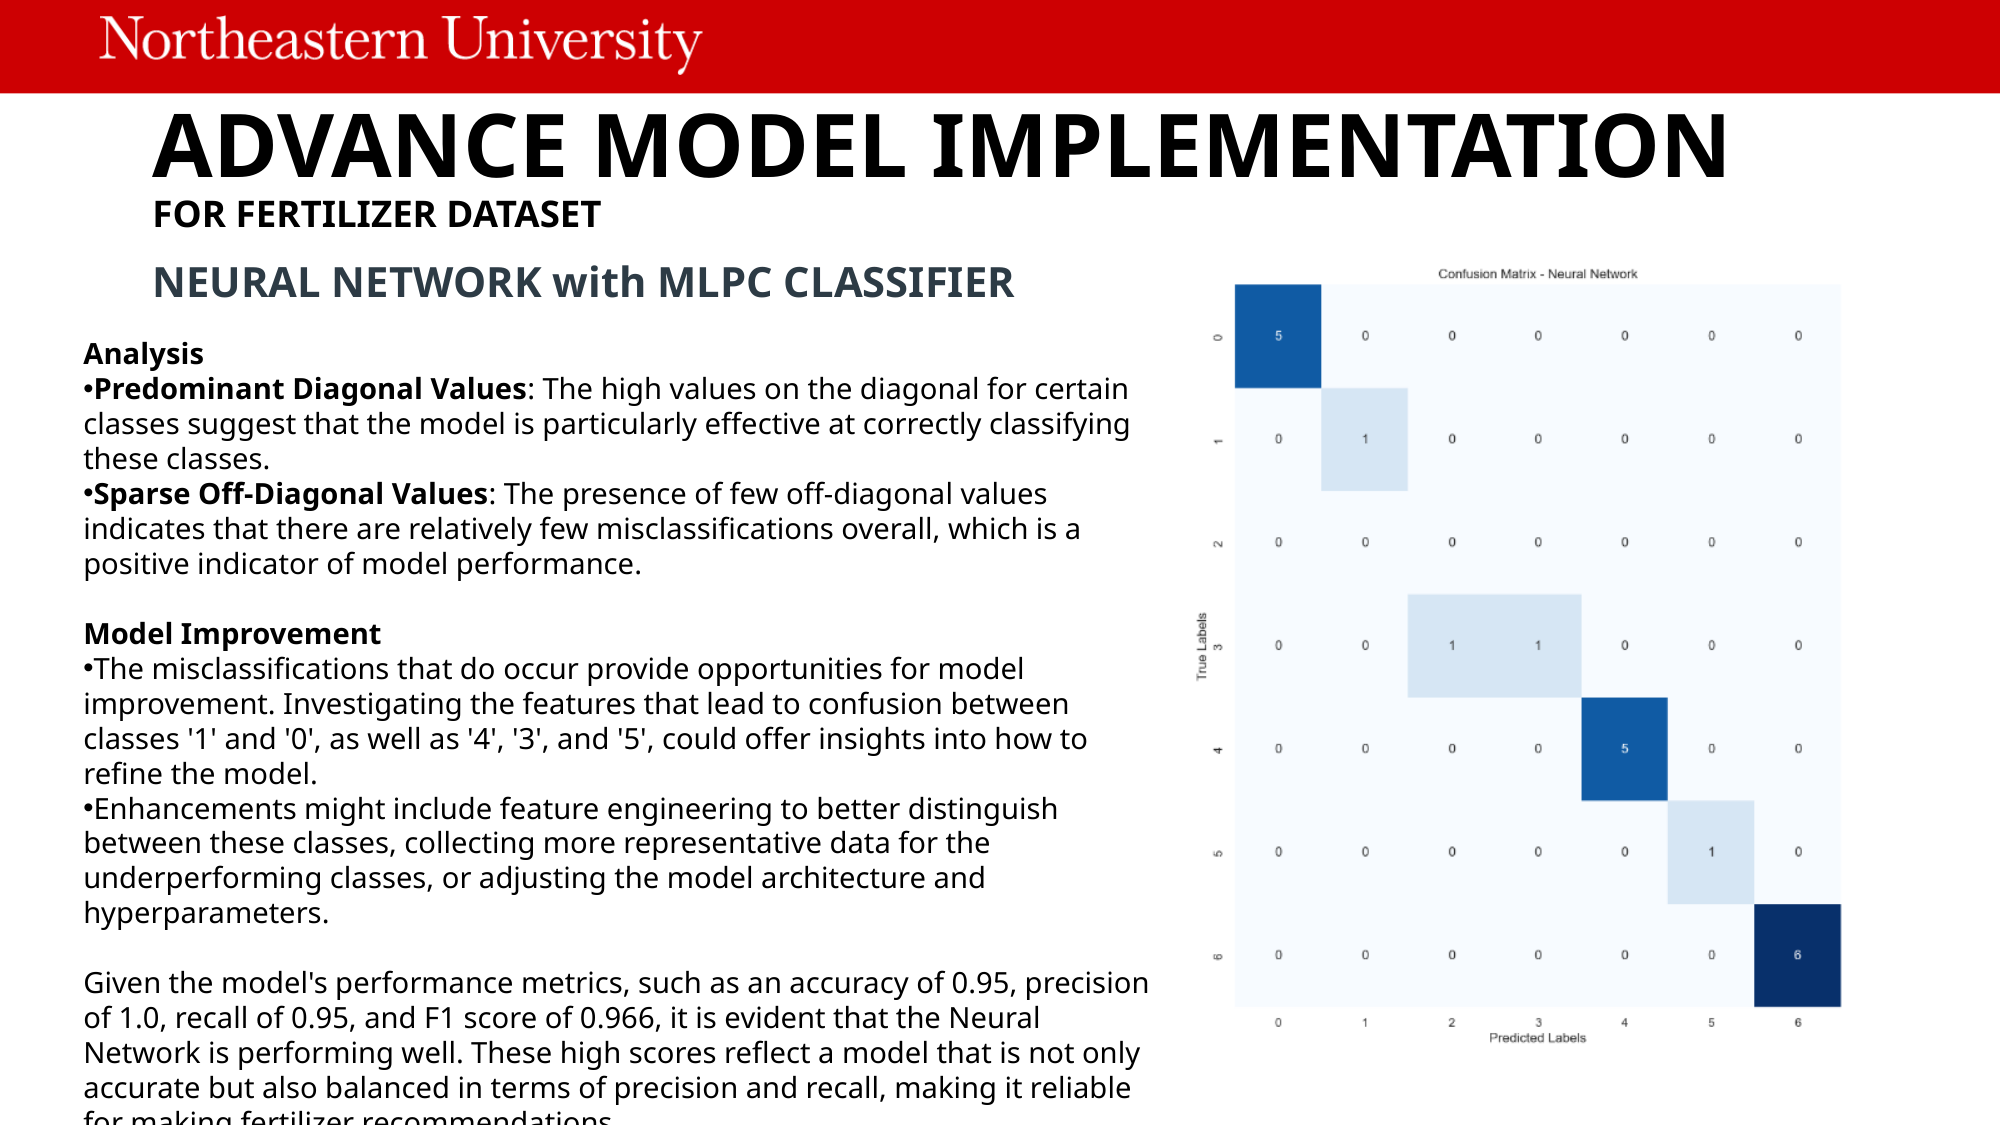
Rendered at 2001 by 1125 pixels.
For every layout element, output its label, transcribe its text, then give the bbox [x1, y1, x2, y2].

title ADVANCE MODEL IMPLEMENTATION FOR FERTILIZER DATASET [137, 59, 1863, 278]
picture [99, 15, 703, 75]
list NEURAL NETWORK with MLPC CLASSIFIER [137, 253, 1177, 328]
text_box Analysis Predominant Diagonal Values: The high values on the diagonal for certain classes suggest that the model is particularly effective at correctly classifying these classes. Sparse Off-Diagonal Values: The presence of few off-diagonal values indicates that there are relatively few misclassifications overall, which is a positive indicator of model performance. Model Improvement The misclassifications that do occur provide opportunities for model improvement. Investigating the features that lead to confusion between classes '1' and '0', as well as '4', '3', and '5', could offer insights into how to refine the model. Enhancements might include feature engineering to better distinguish between these classes, collecting more representative data for the underperforming classes, or adjusting the model architecture and hyperparameters. Given the model's performance metrics, such as an accuracy of 0.95, precision of 1.0, recall of 0.95, and F1 score of 0.966, it is evident that the Neural Network is performing well. These high scores reflect a model that is not only accurate but also balanced in terms of precision and recall, making it reliable for making fertilizer recommendations. [68, 328, 1177, 1125]
picture [1190, 267, 1867, 1052]
